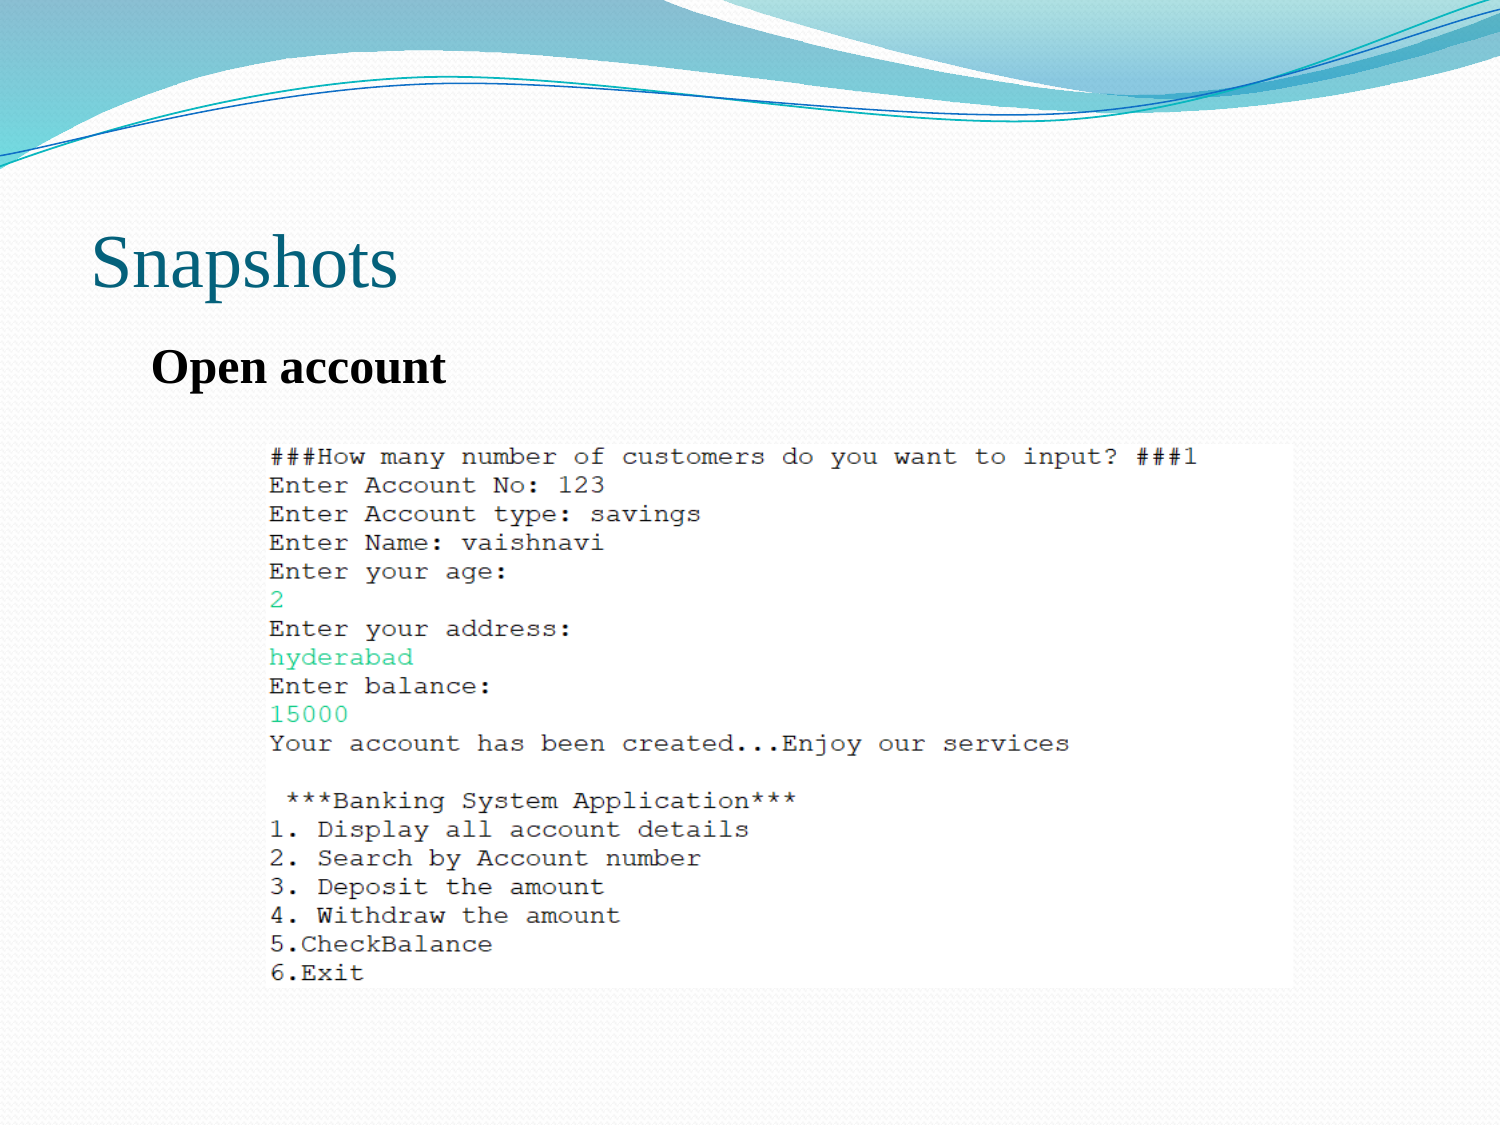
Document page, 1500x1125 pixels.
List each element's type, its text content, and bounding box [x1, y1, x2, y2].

text_box Open account [135, 326, 585, 401]
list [265, 444, 1294, 988]
title Snapshots [0, 115, 1350, 304]
